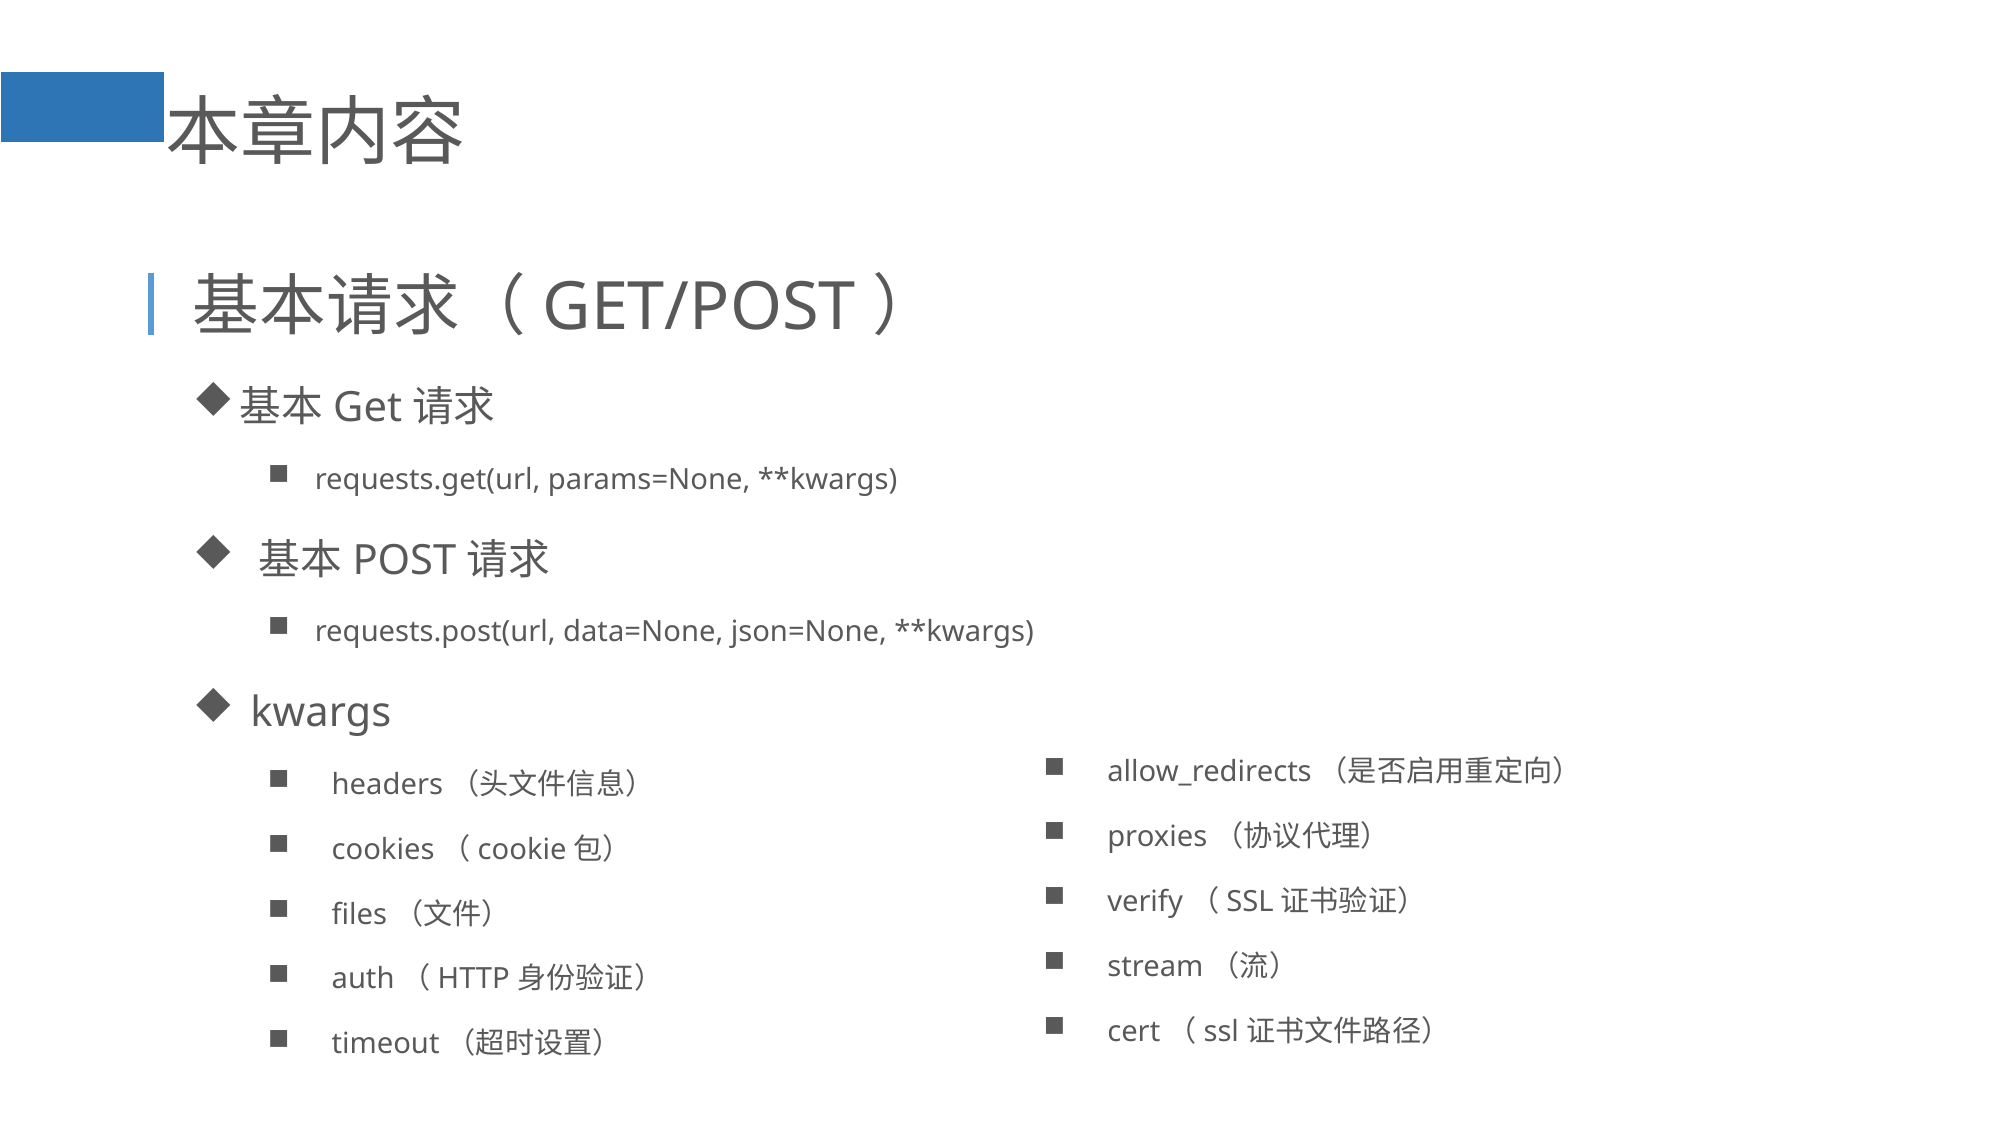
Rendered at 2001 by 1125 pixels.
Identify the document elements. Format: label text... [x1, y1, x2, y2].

text_box 基本请求（GET/POST） 基本Get请求 requests.get(url, params=None, **kwargs) 基本POST请求 requests.post(url, data=None, json=None, **kwargs) kwargs headers（头文件信息） cookies（cookie包） files（文件） auth（HTTP身份验证） timeout（超时设置） [178, 255, 1908, 1125]
text_box 本章内容 [150, 76, 640, 227]
text_box allow_redirects（是否启用重定向） proxies（协议代理） verify（SSL证书验证） stream（流） cert（ssl证书文件路径） [953, 727, 1710, 1055]
